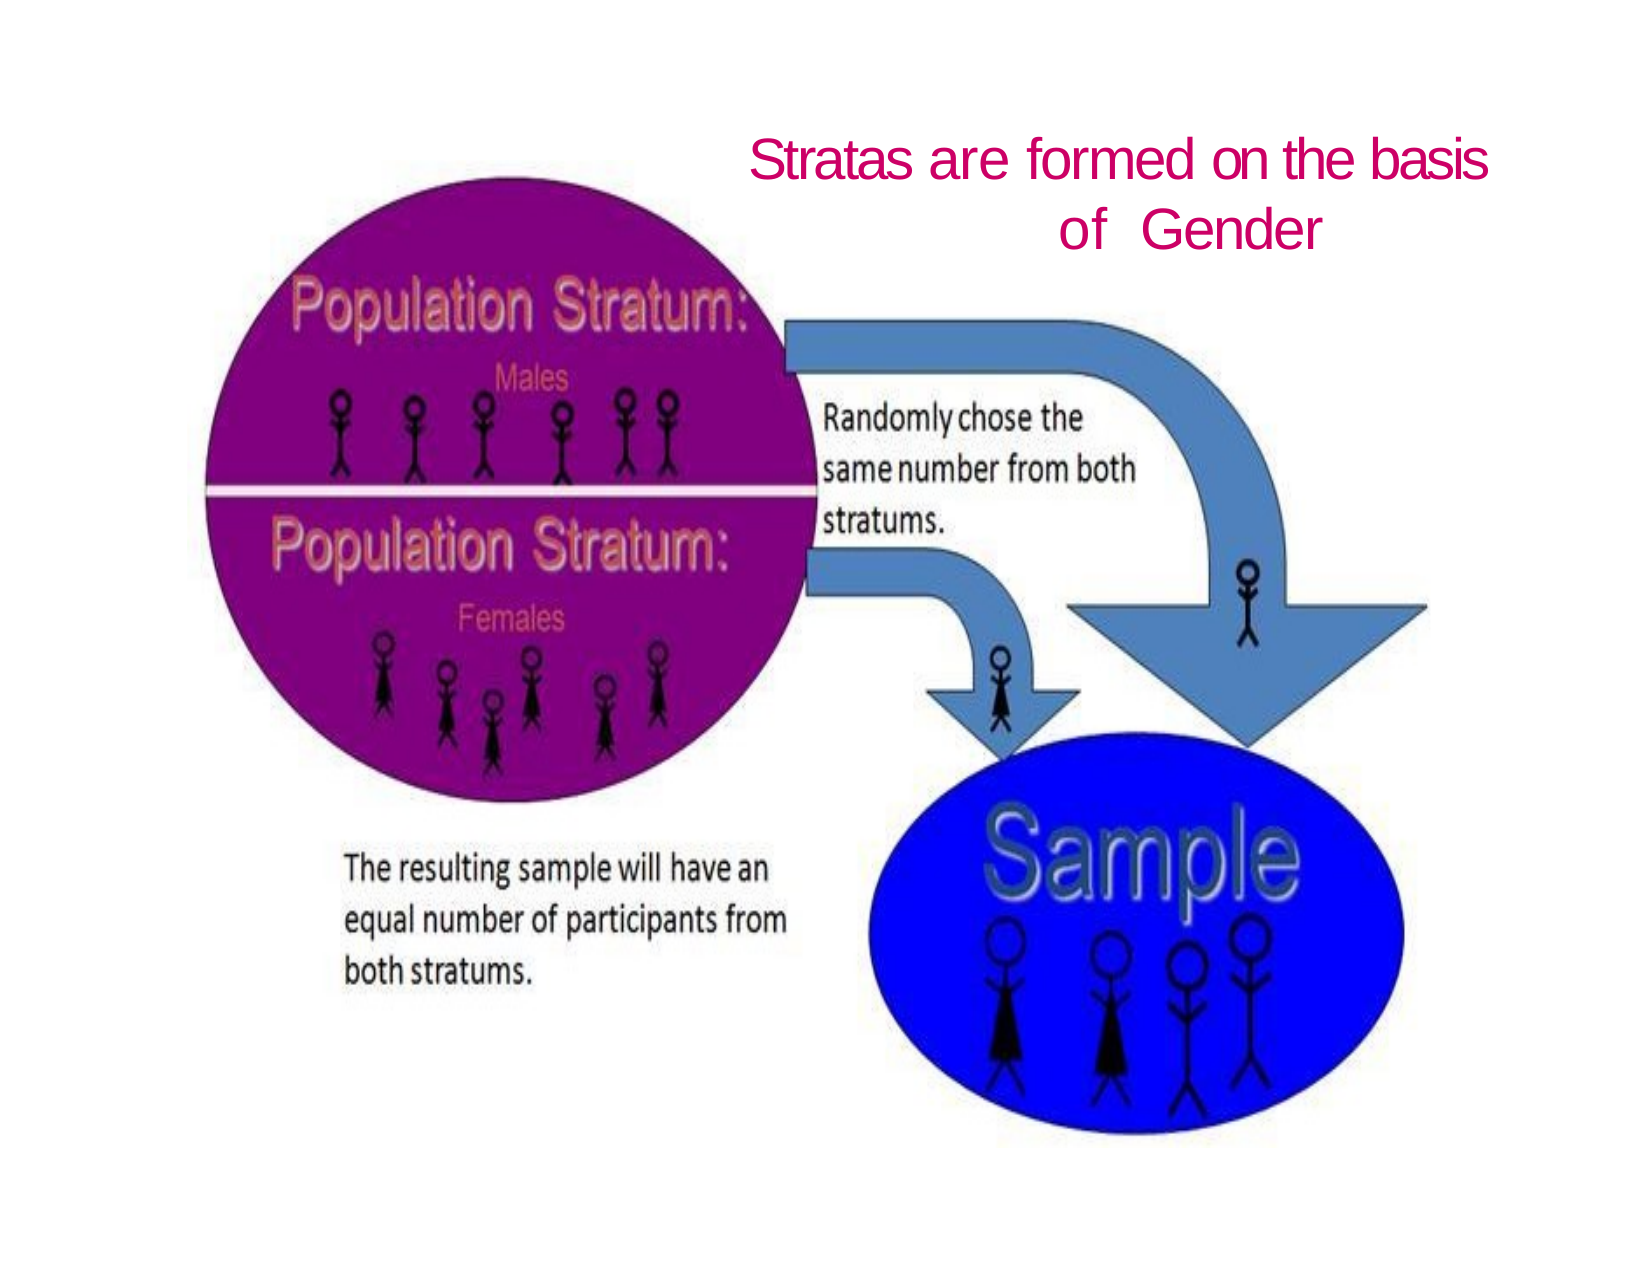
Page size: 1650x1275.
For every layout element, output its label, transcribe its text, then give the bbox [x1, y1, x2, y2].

text_box [187, 160, 1431, 1148]
title Stratas are formed on the basis of Gender [746, 119, 1552, 335]
